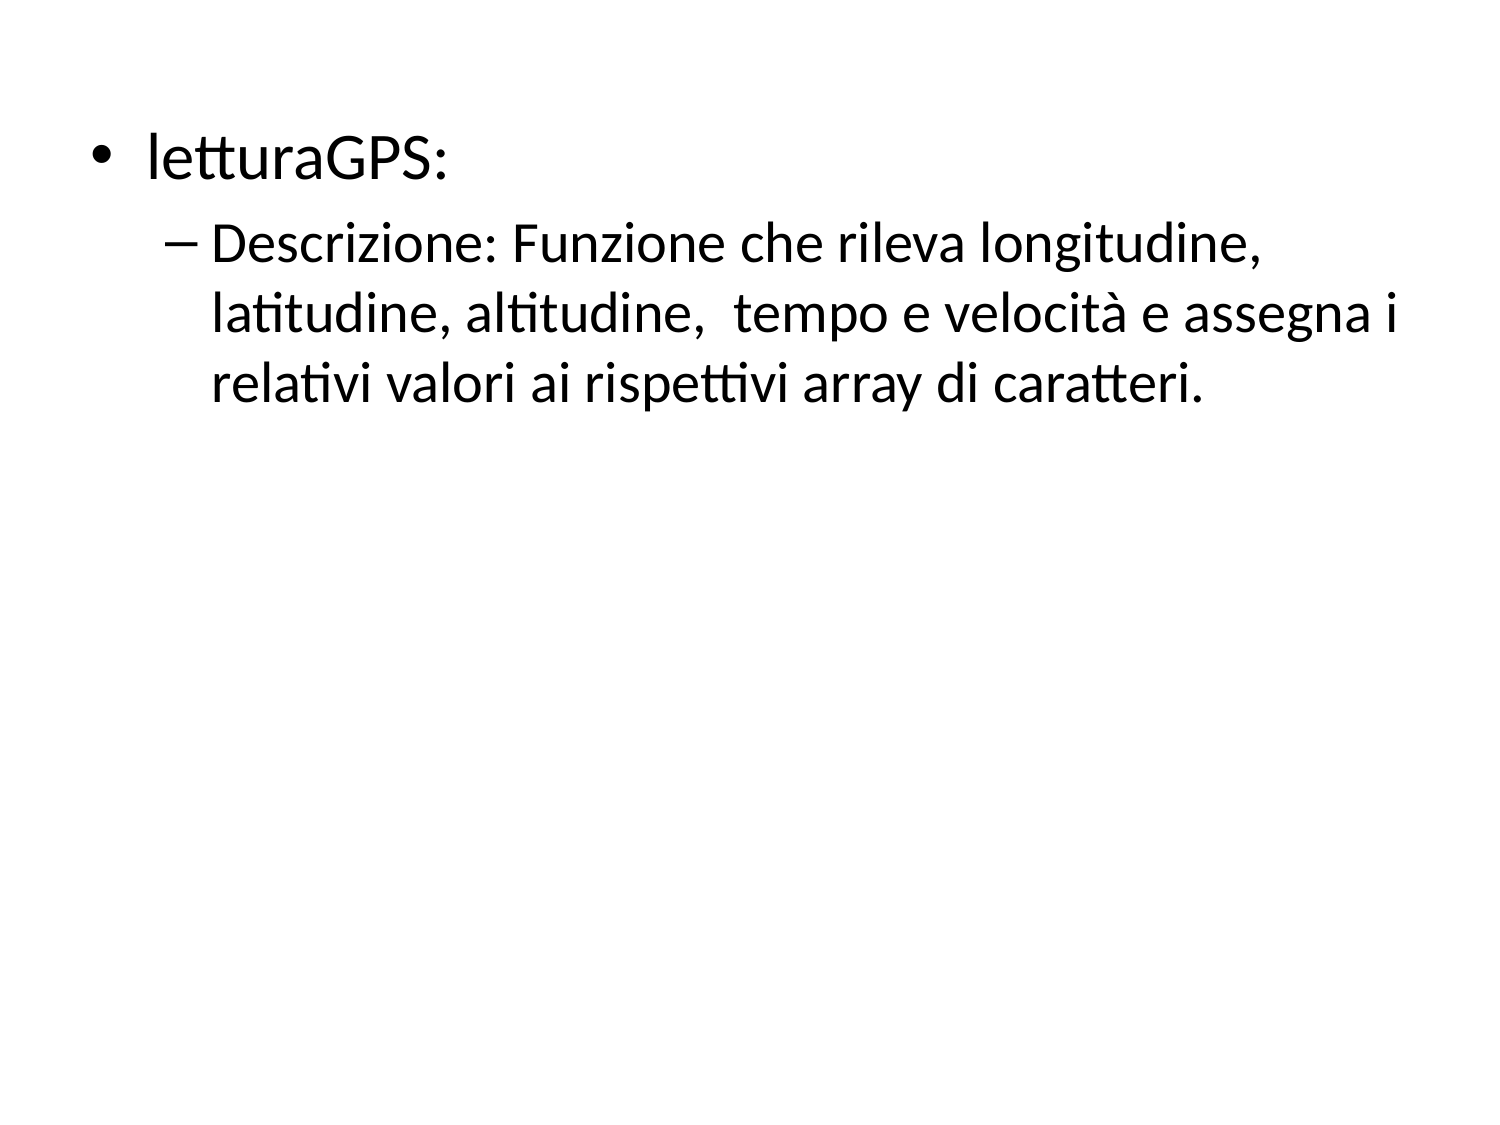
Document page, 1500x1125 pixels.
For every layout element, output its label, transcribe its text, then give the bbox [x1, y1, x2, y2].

list letturaGPS: Descrizione: Funzione che rileva longitudine, latitudine, altitudine, tempo e velocità e assegna i relativi valori ai rispettivi array di caratteri. [75, 105, 1425, 1005]
